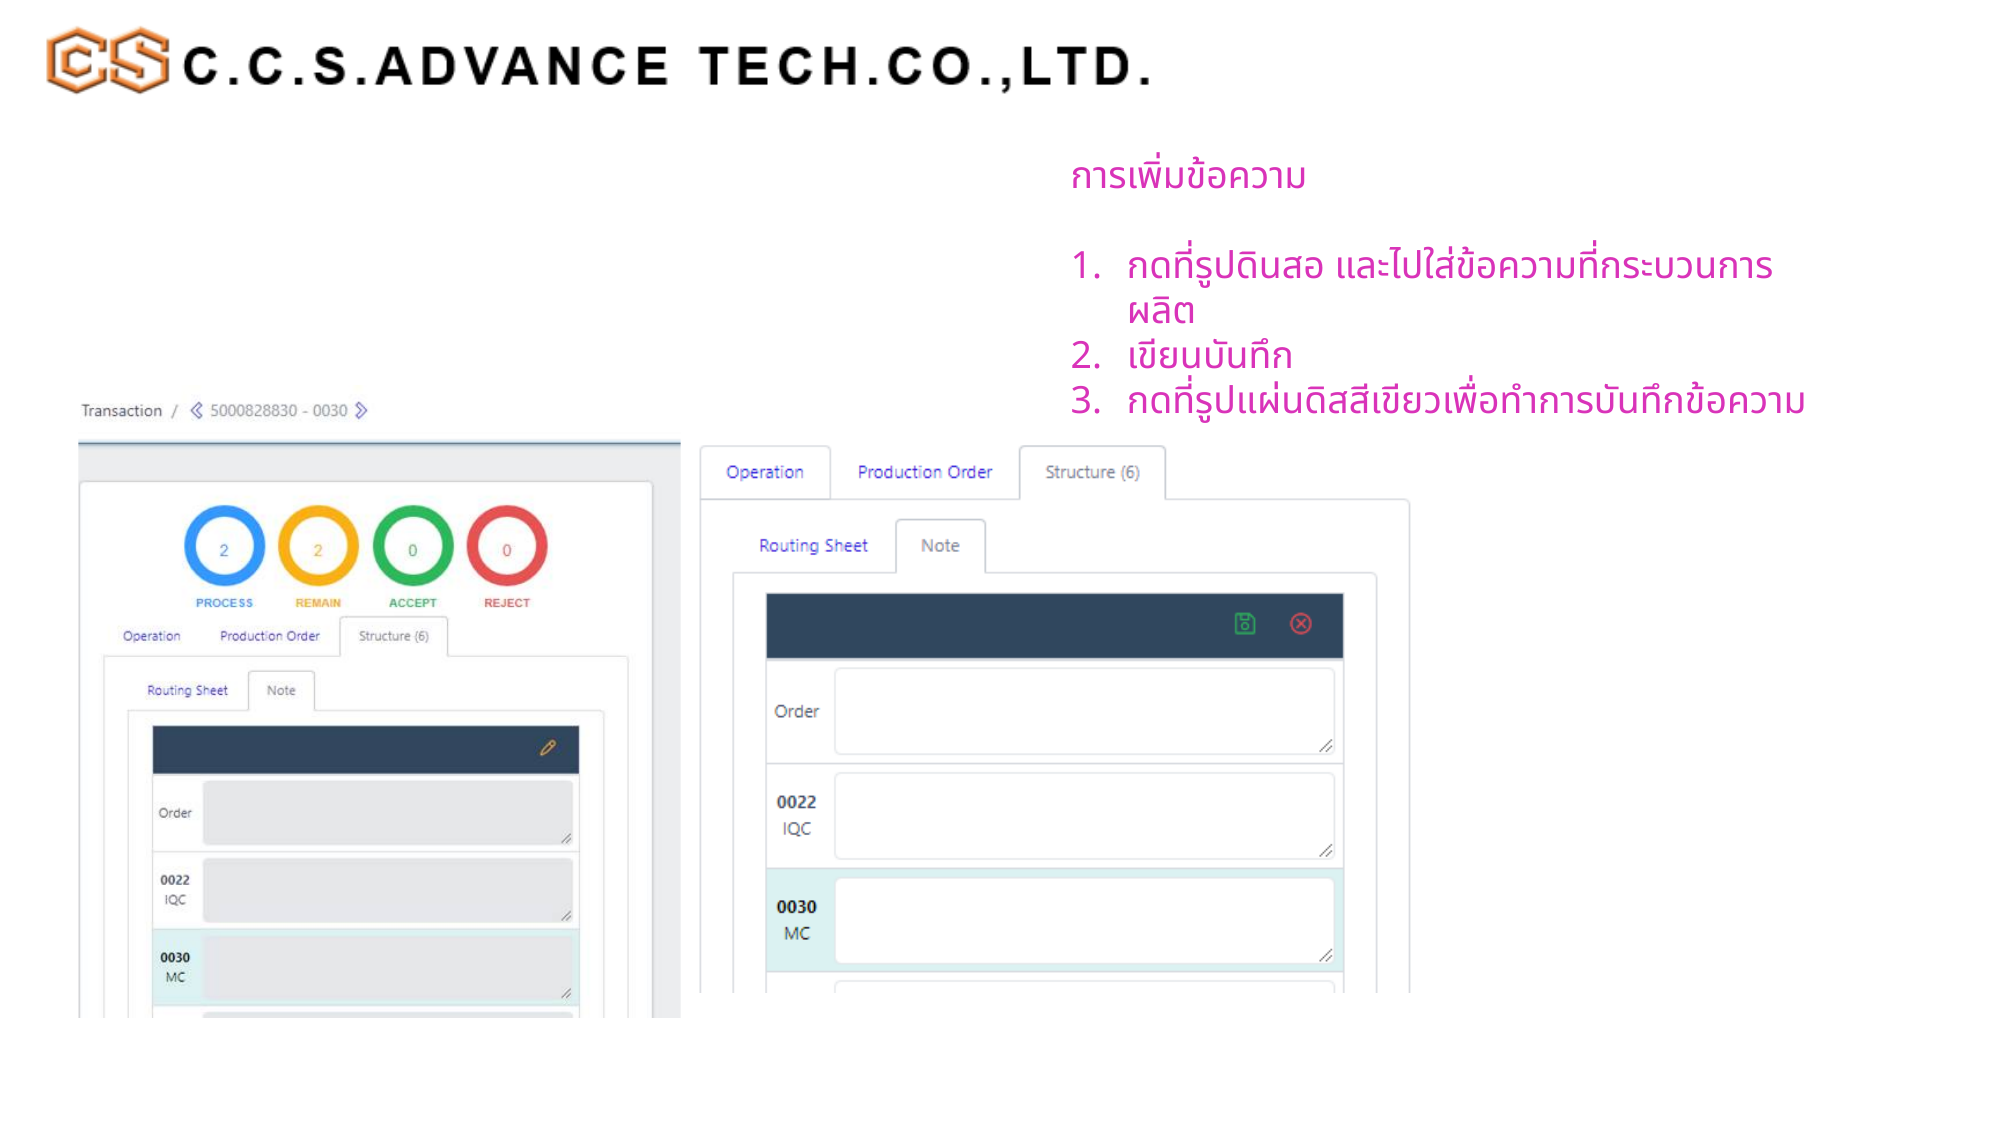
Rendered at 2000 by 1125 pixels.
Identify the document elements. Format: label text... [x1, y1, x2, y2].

picture [692, 444, 1420, 993]
text_box การเพิ่มข้อความ กดที่รูปดินสอ และไปใส่ข้อความที่กระบวนการผลิต เขียนบันทึก กดที่รูปแผ่นดิสสีเขียวเพื่อทำการบันทึกข้อความ [1055, 143, 1851, 473]
picture [78, 385, 681, 1022]
picture [39, 21, 1172, 110]
